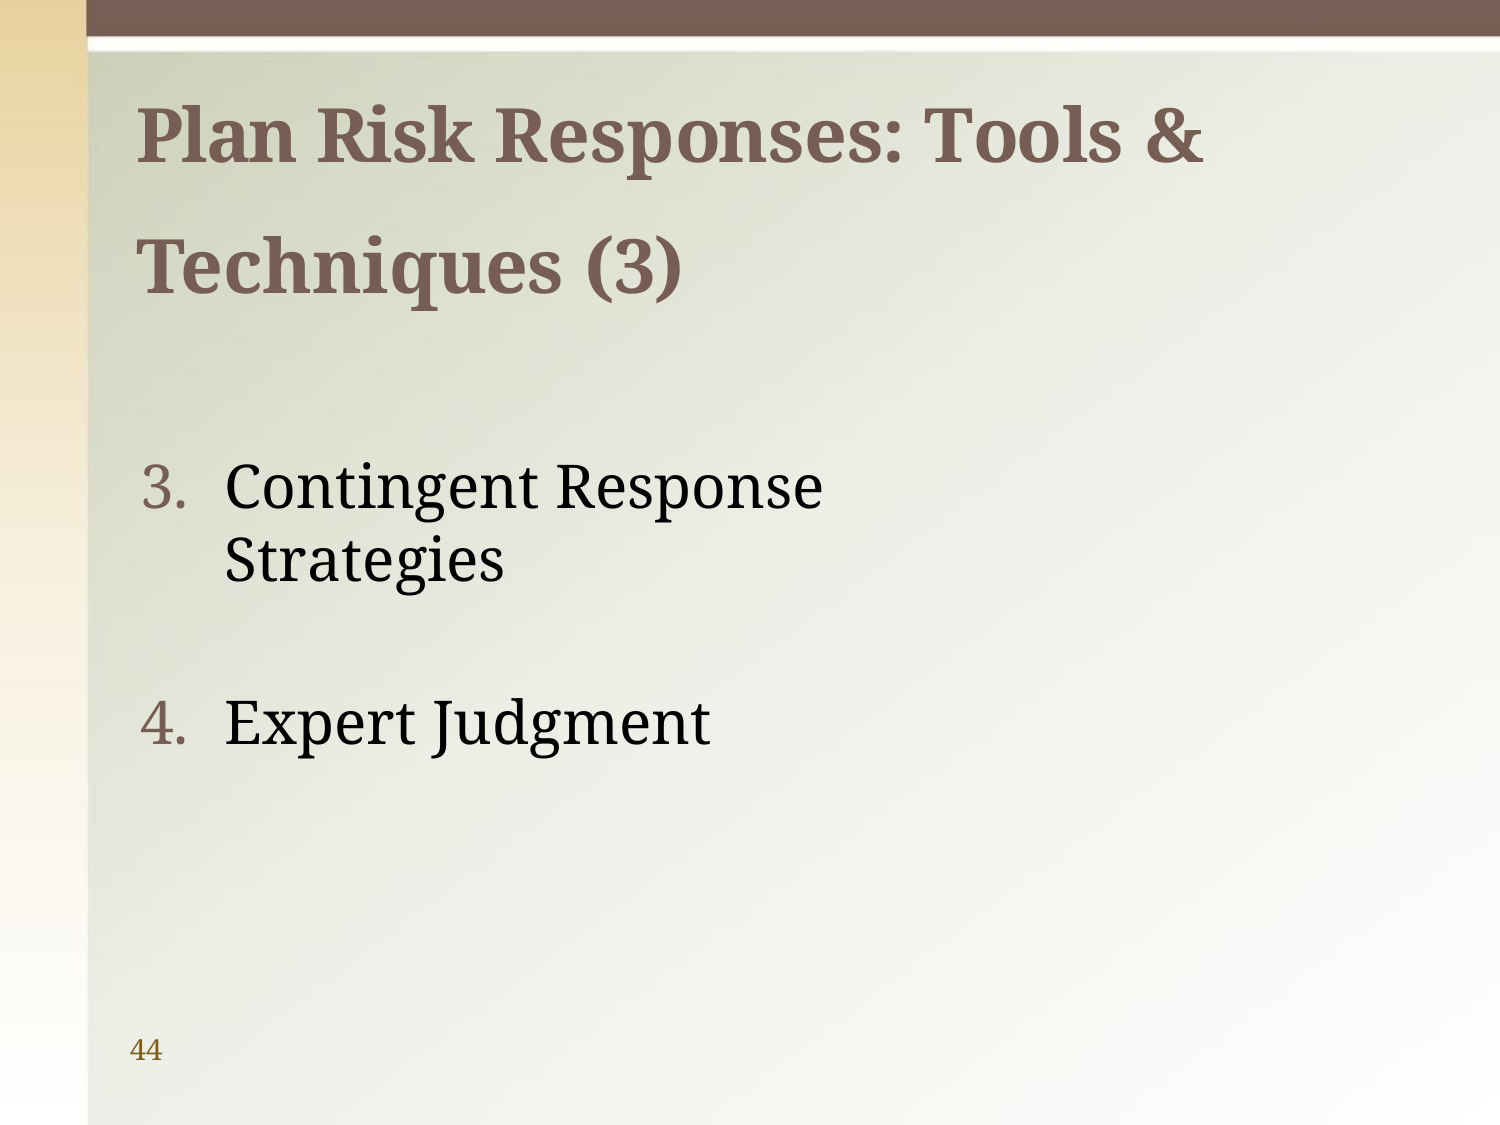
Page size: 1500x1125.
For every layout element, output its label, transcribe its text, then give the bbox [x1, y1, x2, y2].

title Plan Risk Responses: Tools & Techniques (3) [134, 47, 1216, 309]
text_box Contingent Response Strategies Expert Judgment [137, 448, 1071, 757]
text_box [0, 0, 1500, 1125]
text_box 44 [127, 1031, 165, 1067]
